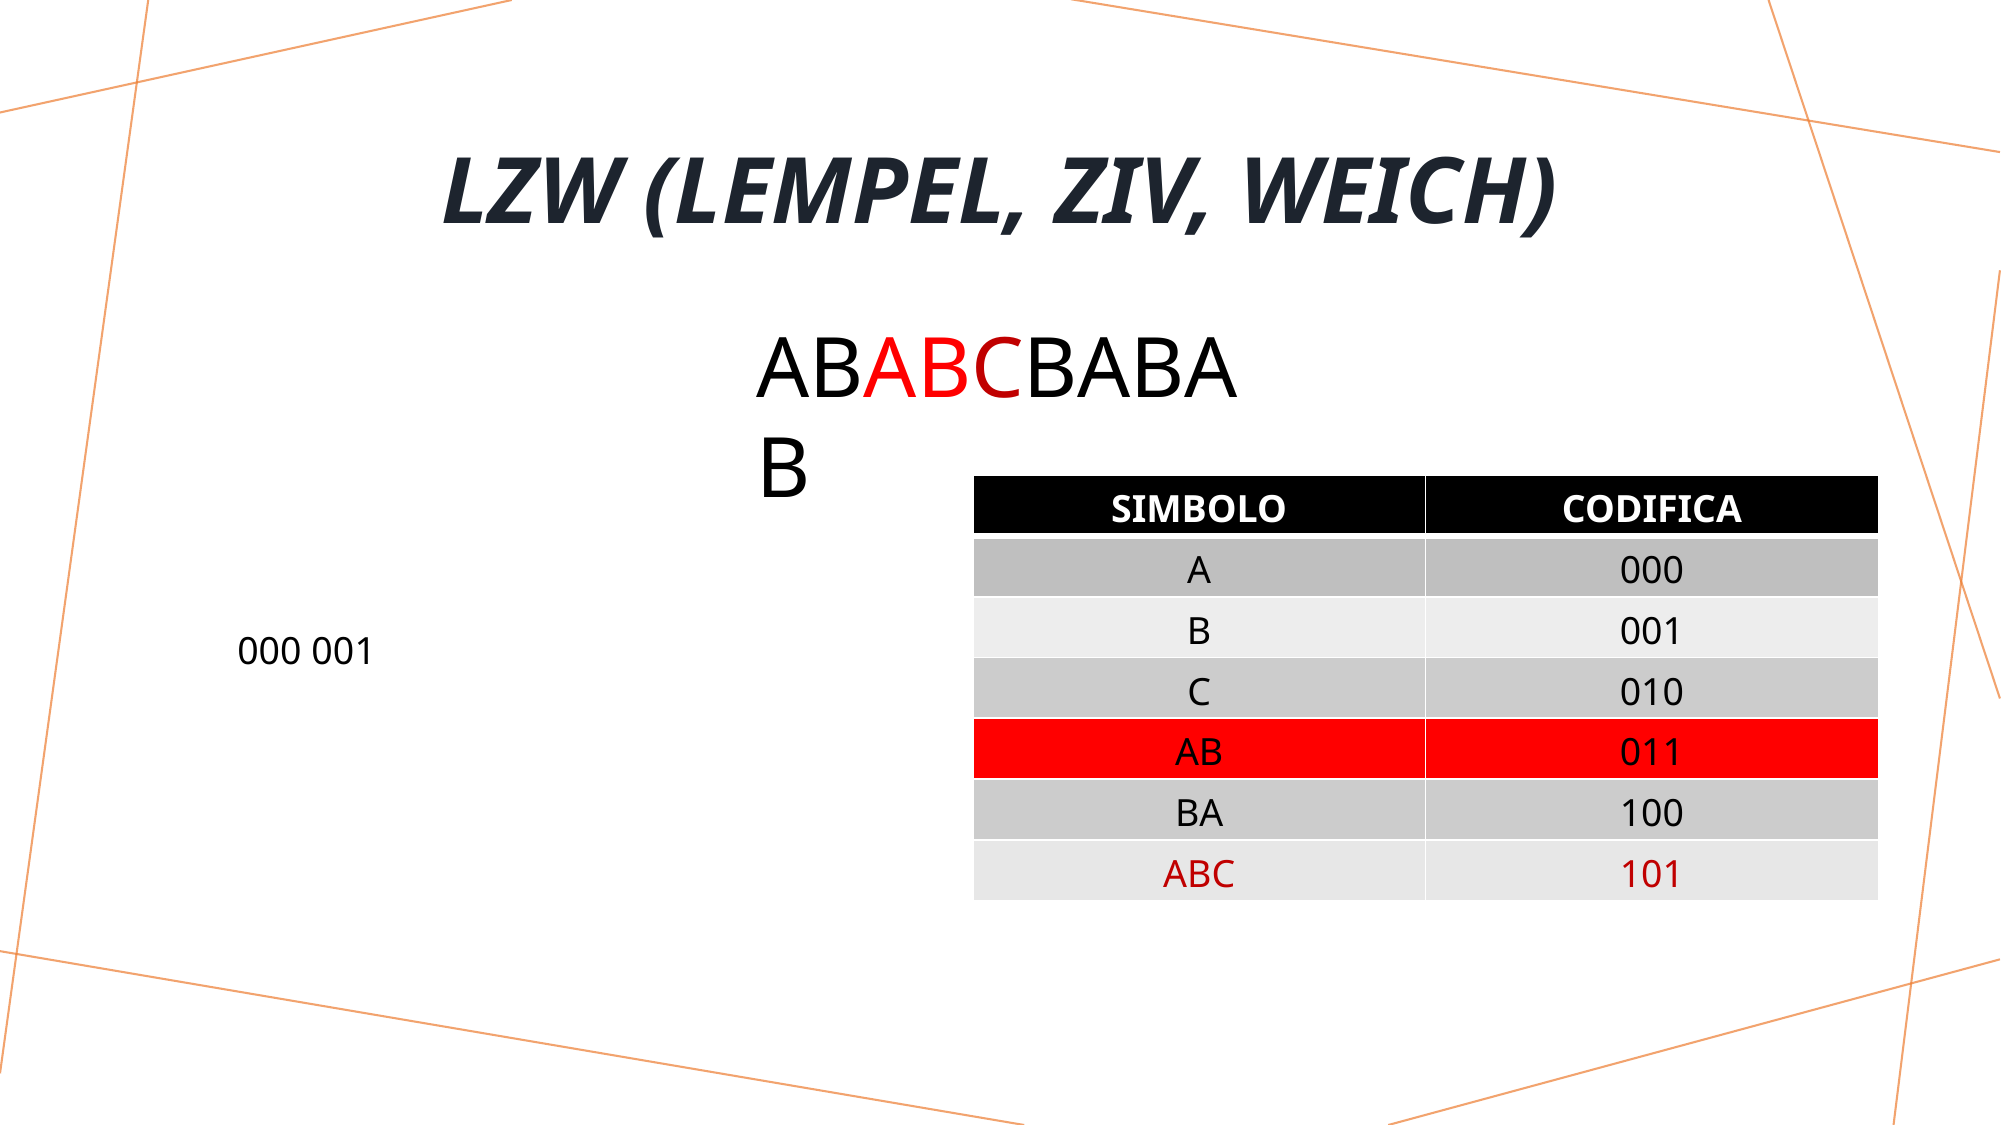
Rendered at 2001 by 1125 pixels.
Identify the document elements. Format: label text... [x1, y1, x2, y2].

table_cell 100 [1426, 780, 1878, 839]
table_cell 101 [1426, 841, 1878, 900]
text_box ABABCBABAB [741, 307, 1258, 522]
table_cell AB [974, 719, 1425, 778]
table_cell C [974, 658, 1425, 717]
table_cell 001 [1426, 598, 1878, 657]
table_cell ABC [974, 841, 1425, 900]
text_box 000 001 [222, 619, 973, 680]
table_cell 010 [1426, 658, 1878, 717]
table_header SIMBOLO [974, 476, 1425, 533]
table_cell A [974, 539, 1425, 596]
title LZW (Lempel, ziv, weich) [187, 80, 1813, 308]
table_cell B [974, 598, 1425, 657]
table_cell 000 [1426, 539, 1878, 596]
table_header CODIFICA [1426, 476, 1878, 533]
table_cell 011 [1426, 719, 1878, 778]
table_cell BA [974, 780, 1425, 839]
